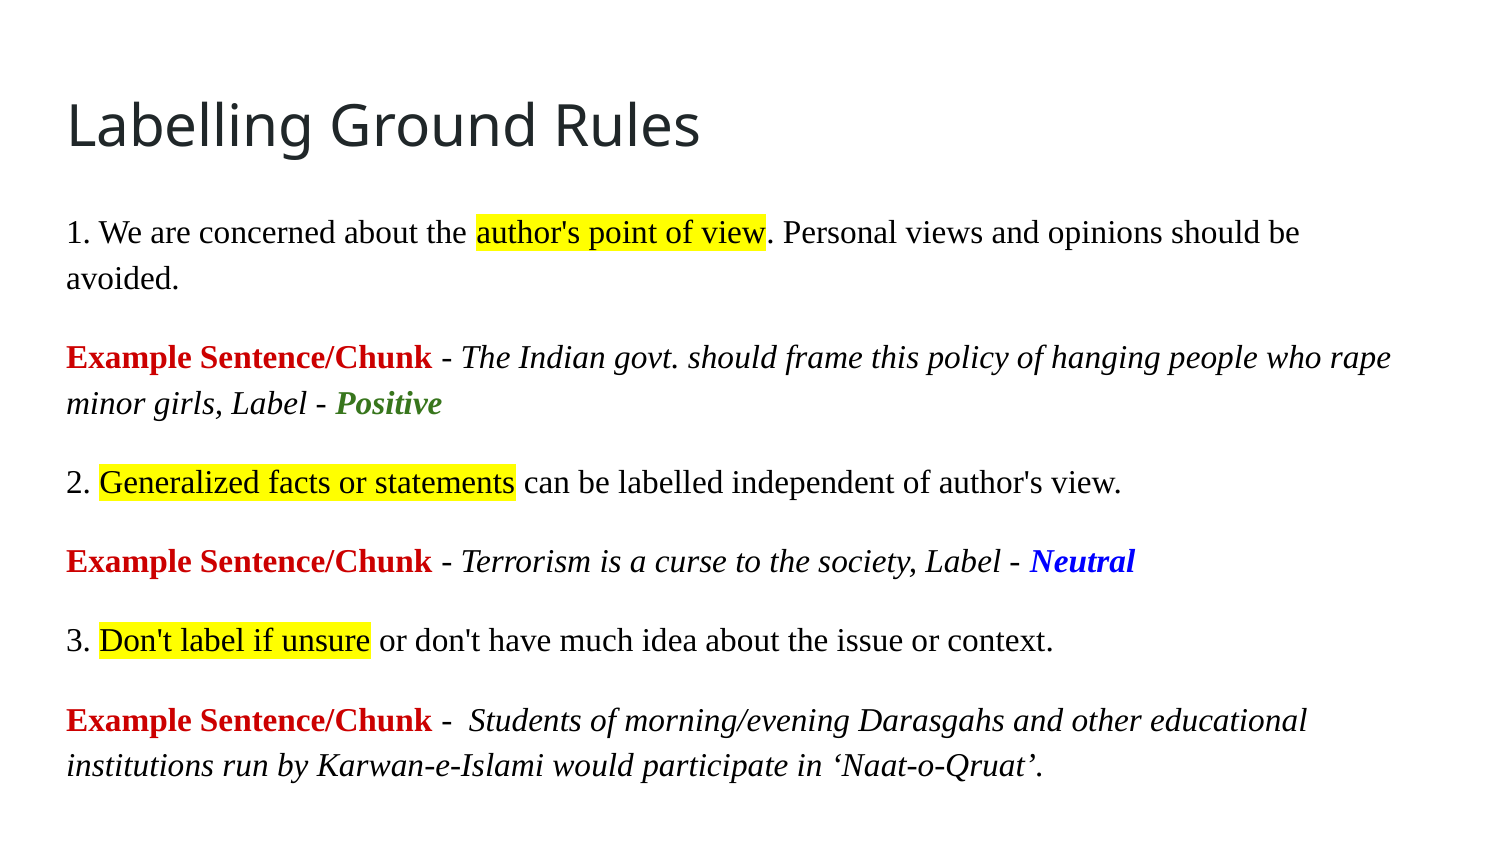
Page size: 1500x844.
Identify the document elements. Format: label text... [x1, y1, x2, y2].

list 1. We are concerned about the author's point of view. Personal views and opinions should be avoided. Example Sentence/Chunk - The Indian govt. should frame this policy of hanging people who rape minor girls, Label - Positive 2. Generalized facts or statements can be labelled independent of author's view. Example Sentence/Chunk - Terrorism is a curse to the society, Label - Neutral 3. Don't label if unsure or don't have much idea about the issue or context. Example Sentence/Chunk - Students of morning/evening Darasgahs and other educational institutions run by Karwan-e-Islami would participate in ‘Naat-o-Qruat’. [51, 189, 1430, 824]
title Labelling Ground Rules [51, 72, 1449, 167]
